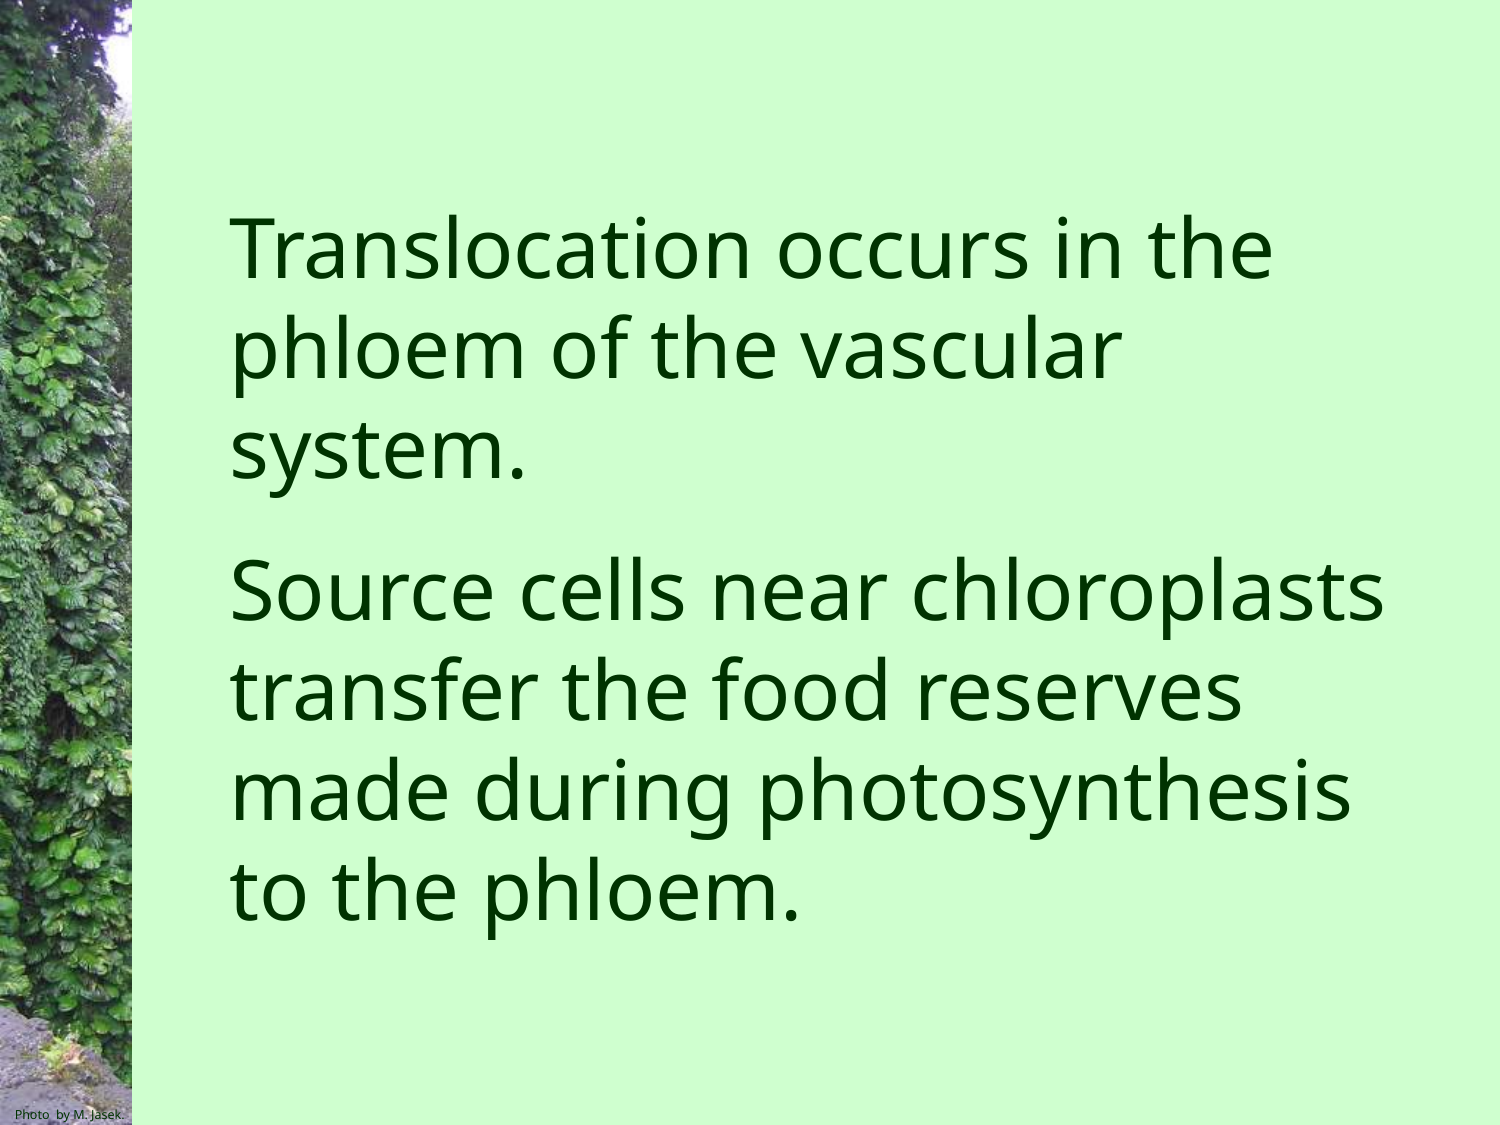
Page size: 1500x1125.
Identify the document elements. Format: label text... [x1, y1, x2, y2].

picture [0, 0, 132, 1125]
text_box Translocation occurs in the phloem of the vascular system. Source cells near chloroplasts transfer the food reserves made during photosynthesis to the phloem. [214, 188, 1428, 945]
